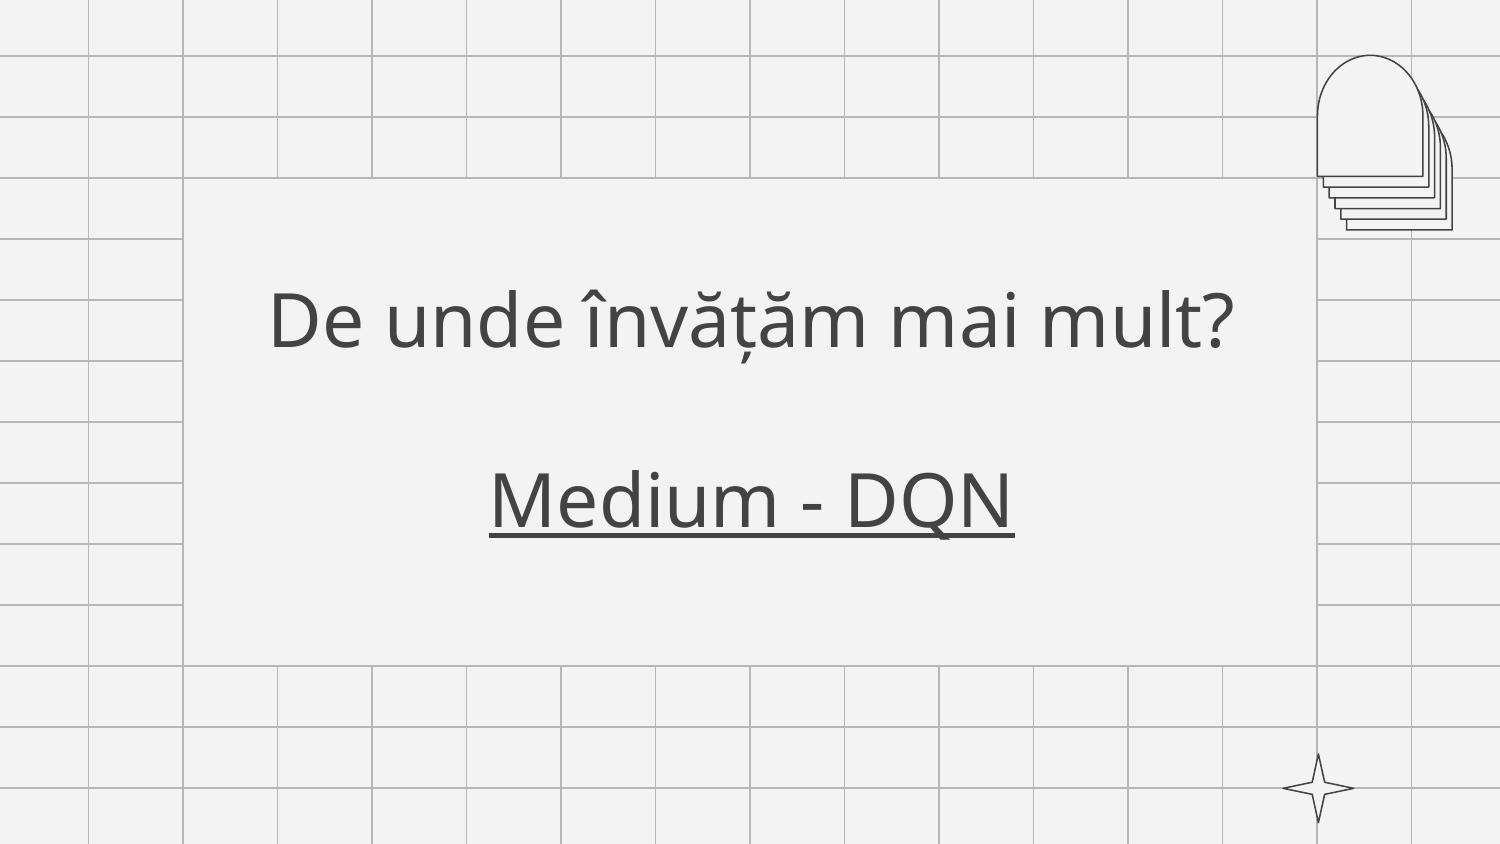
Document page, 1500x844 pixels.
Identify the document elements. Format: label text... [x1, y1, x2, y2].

title De unde învățăm mai mult? Medium - DQN [182, 182, 1321, 660]
